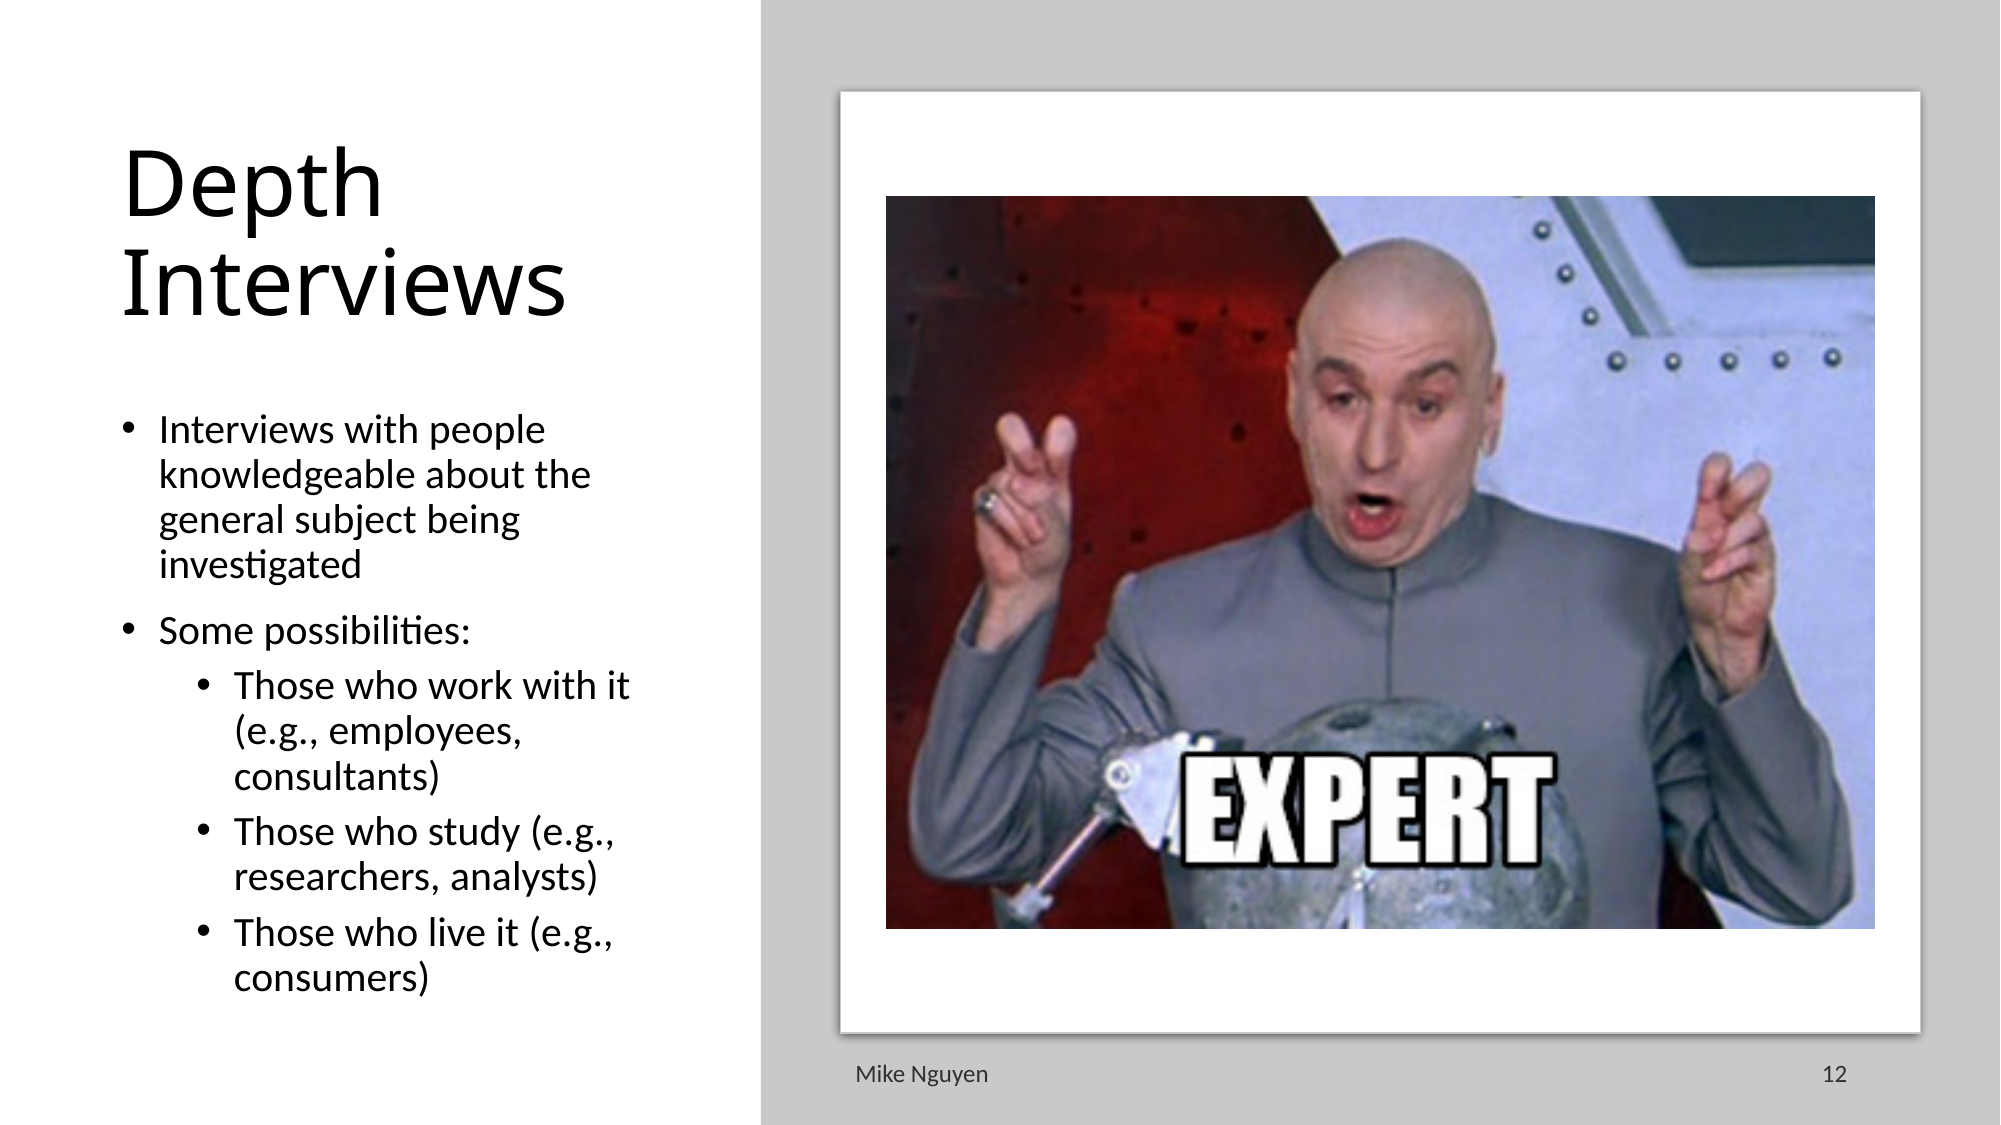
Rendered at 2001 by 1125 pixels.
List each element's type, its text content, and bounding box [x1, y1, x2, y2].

picture [886, 196, 1875, 929]
text_box [839, 90, 1922, 1034]
list Interviews with people knowledgeable about the general subject being investigated Some possibilities: Those who work with it (e.g., employees, consultants) Those who study (e.g., researchers, analysts) Those who live it (e.g., consumers) [106, 399, 682, 1021]
slide_number 12 [1412, 1042, 1863, 1103]
text_box [760, 0, 2000, 1125]
footer Mike Nguyen [840, 1042, 1412, 1103]
title Depth Interviews [106, 103, 682, 370]
